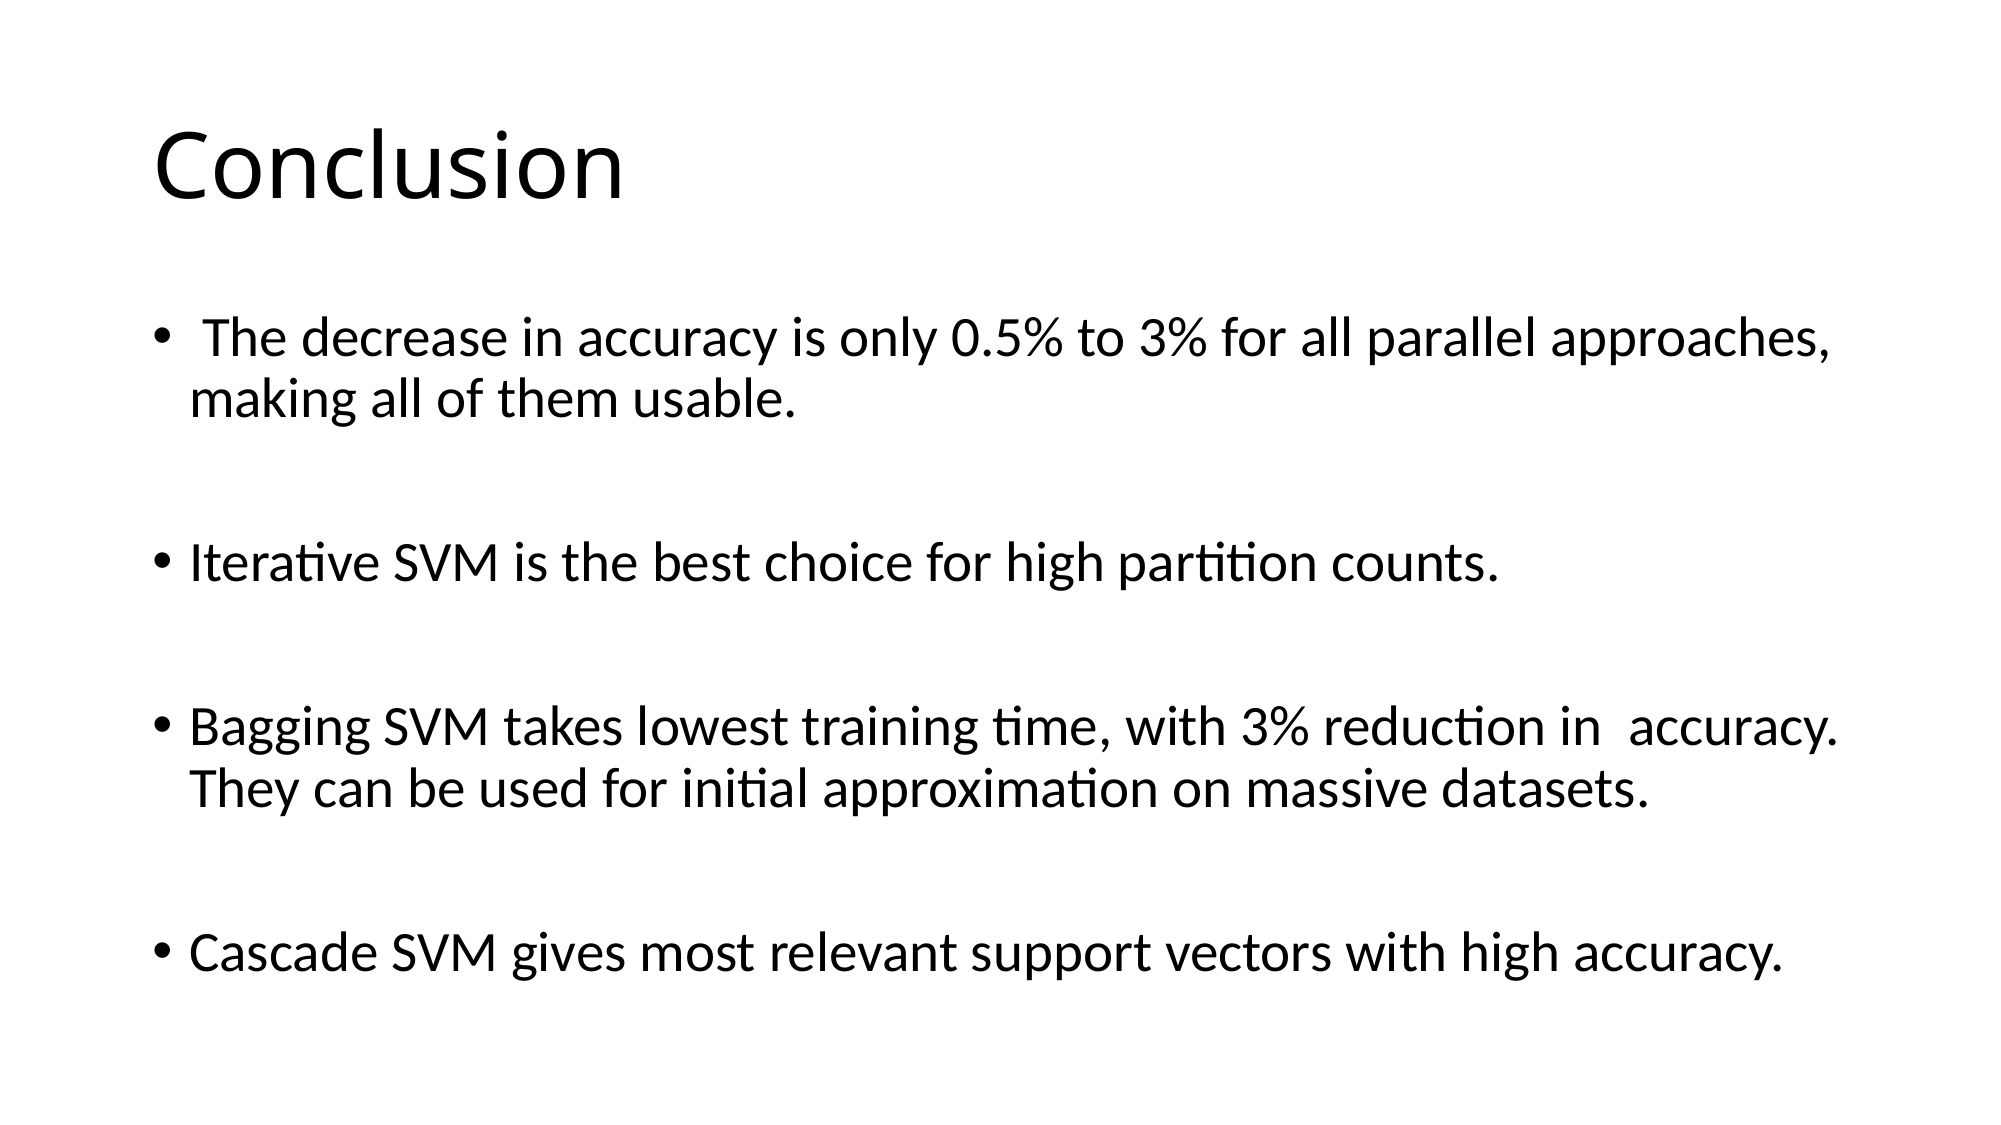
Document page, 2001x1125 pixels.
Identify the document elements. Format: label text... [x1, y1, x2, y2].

list The decrease in accuracy is only 0.5% to 3% for all parallel approaches, making all of them usable. Iterative SVM is the best choice for high partition counts. Bagging SVM takes lowest training time, with 3% reduction in accuracy. They can be used for initial approximation on massive datasets. Cascade SVM gives most relevant support vectors with high accuracy. [137, 299, 1863, 1014]
title Conclusion [137, 59, 1863, 278]
